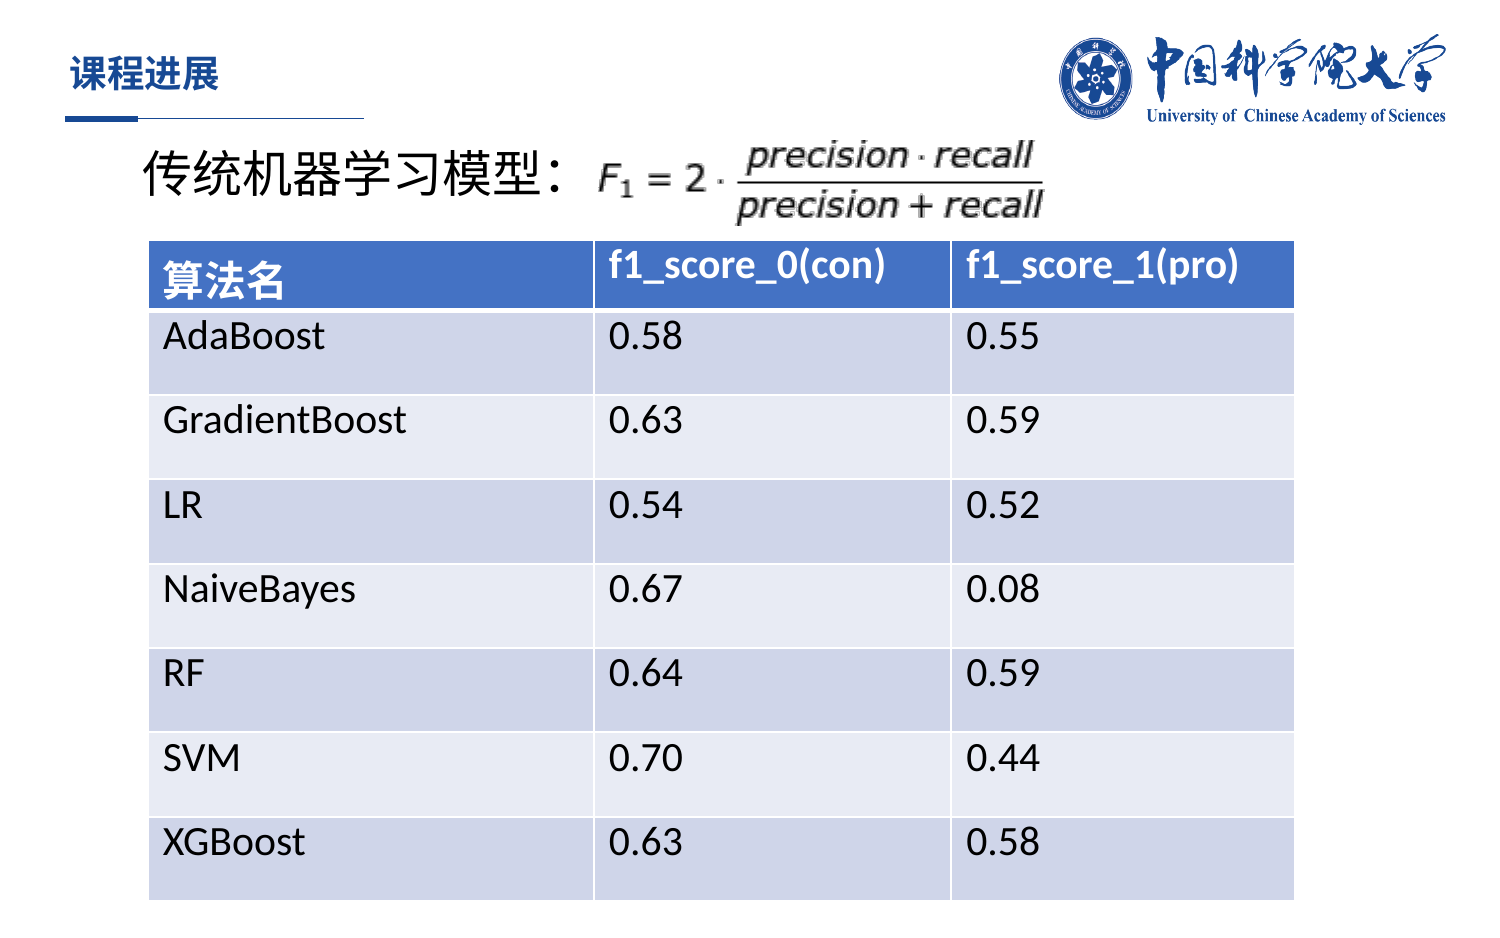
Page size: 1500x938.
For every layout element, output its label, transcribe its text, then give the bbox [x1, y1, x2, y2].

table_cell XGBoost [149, 818, 593, 900]
table_cell 0.44 [952, 733, 1294, 816]
table_cell 0.64 [595, 649, 950, 731]
table_cell 0.63 [595, 818, 950, 900]
table_cell NaiveBayes [149, 565, 593, 647]
table_cell 0.70 [595, 733, 950, 816]
table_cell 0.63 [595, 396, 950, 478]
picture [1059, 34, 1446, 125]
table_cell 0.58 [595, 313, 950, 394]
table_cell AdaBoost [149, 313, 593, 394]
table_cell 0.08 [952, 565, 1294, 647]
table_cell 0.67 [595, 565, 950, 647]
table_cell SVM [149, 733, 593, 816]
table_header f1_score_0(con) [595, 241, 950, 308]
text_box 传统机器学习模型： [127, 134, 697, 210]
table_cell LR [149, 480, 593, 563]
table_cell 0.59 [952, 396, 1294, 478]
table_cell RF [149, 649, 593, 731]
table_cell 0.54 [595, 480, 950, 563]
table_header f1_score_1(pro) [952, 241, 1294, 308]
table_cell 0.59 [952, 649, 1294, 731]
table_cell GradientBoost [149, 396, 593, 478]
table_cell 0.55 [952, 313, 1294, 394]
title 课程进展 [54, 33, 1169, 118]
picture [598, 140, 1045, 226]
table_cell 0.52 [952, 480, 1294, 563]
table_cell 0.58 [952, 818, 1294, 900]
table_header 算法名 [149, 241, 593, 308]
